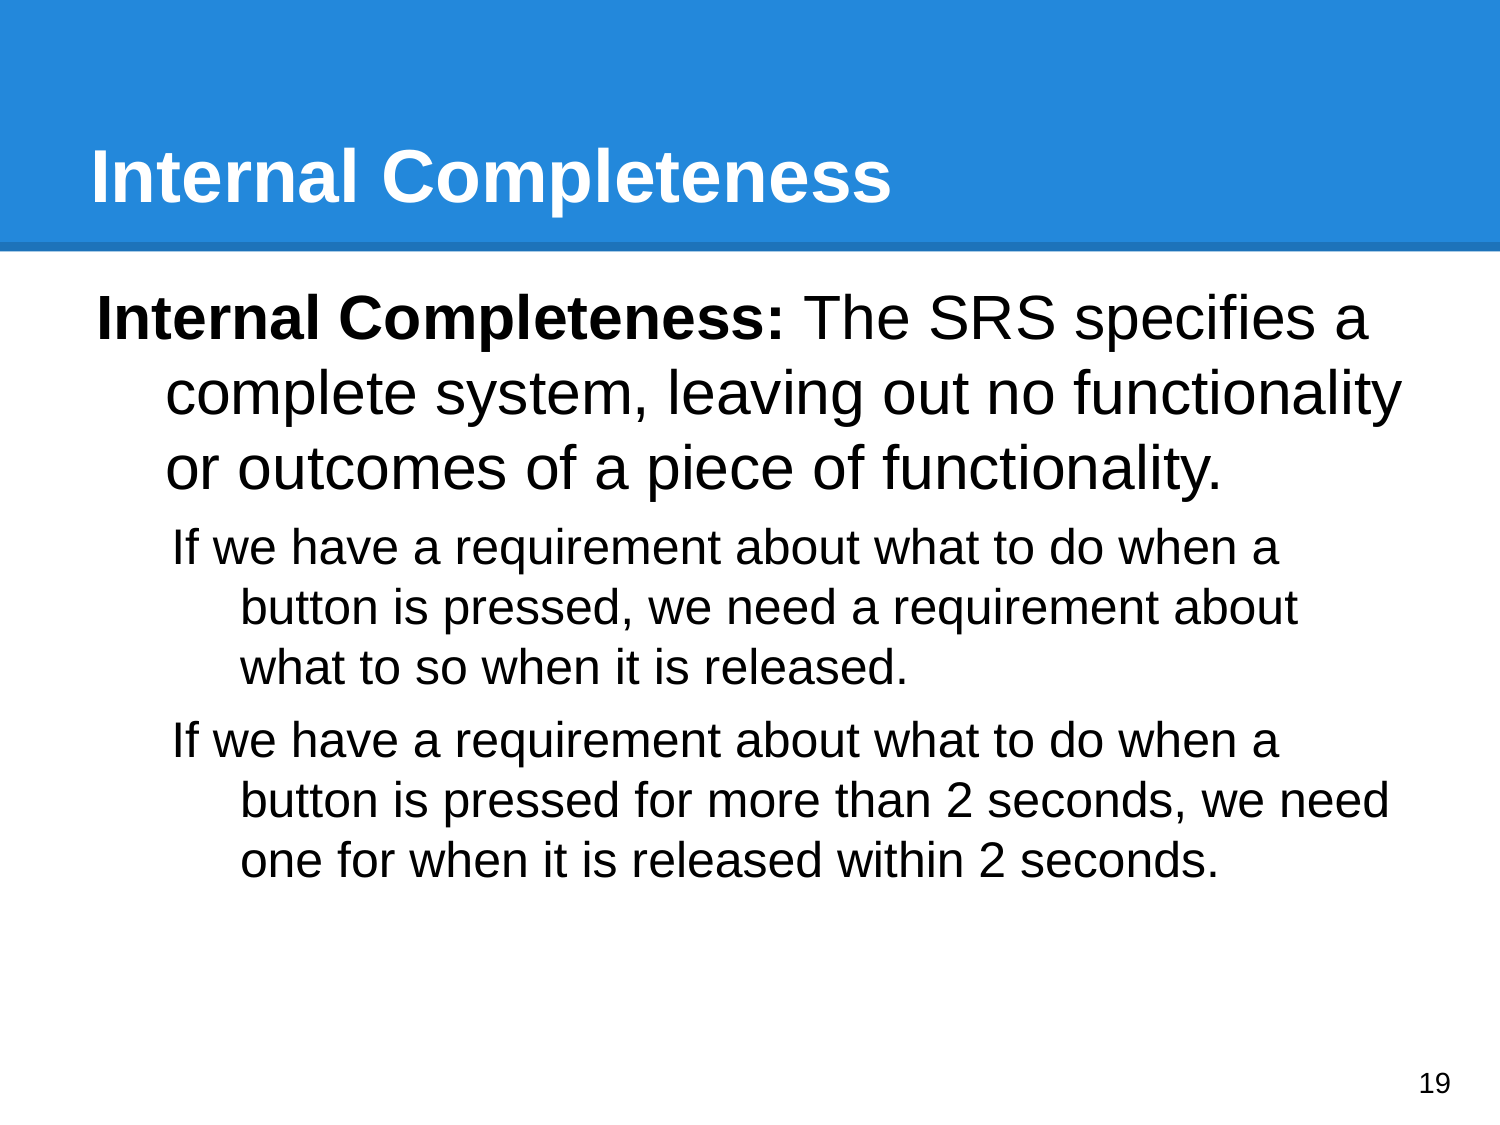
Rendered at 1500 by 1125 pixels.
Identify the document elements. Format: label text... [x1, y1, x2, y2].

title Internal Completeness [75, 45, 1425, 233]
slide_number ‹#› [1403, 1038, 1494, 1125]
list Internal Completeness: The SRS specifies a complete system, leaving out no functionality or outcomes of a piece of functionality. If we have a requirement about what to do when a button is pressed, we need a requirement about what to so when it is released. If we have a requirement about what to do when a button is pressed for more than 2 seconds, we need one for when it is released within 2 seconds. [75, 262, 1425, 1078]
